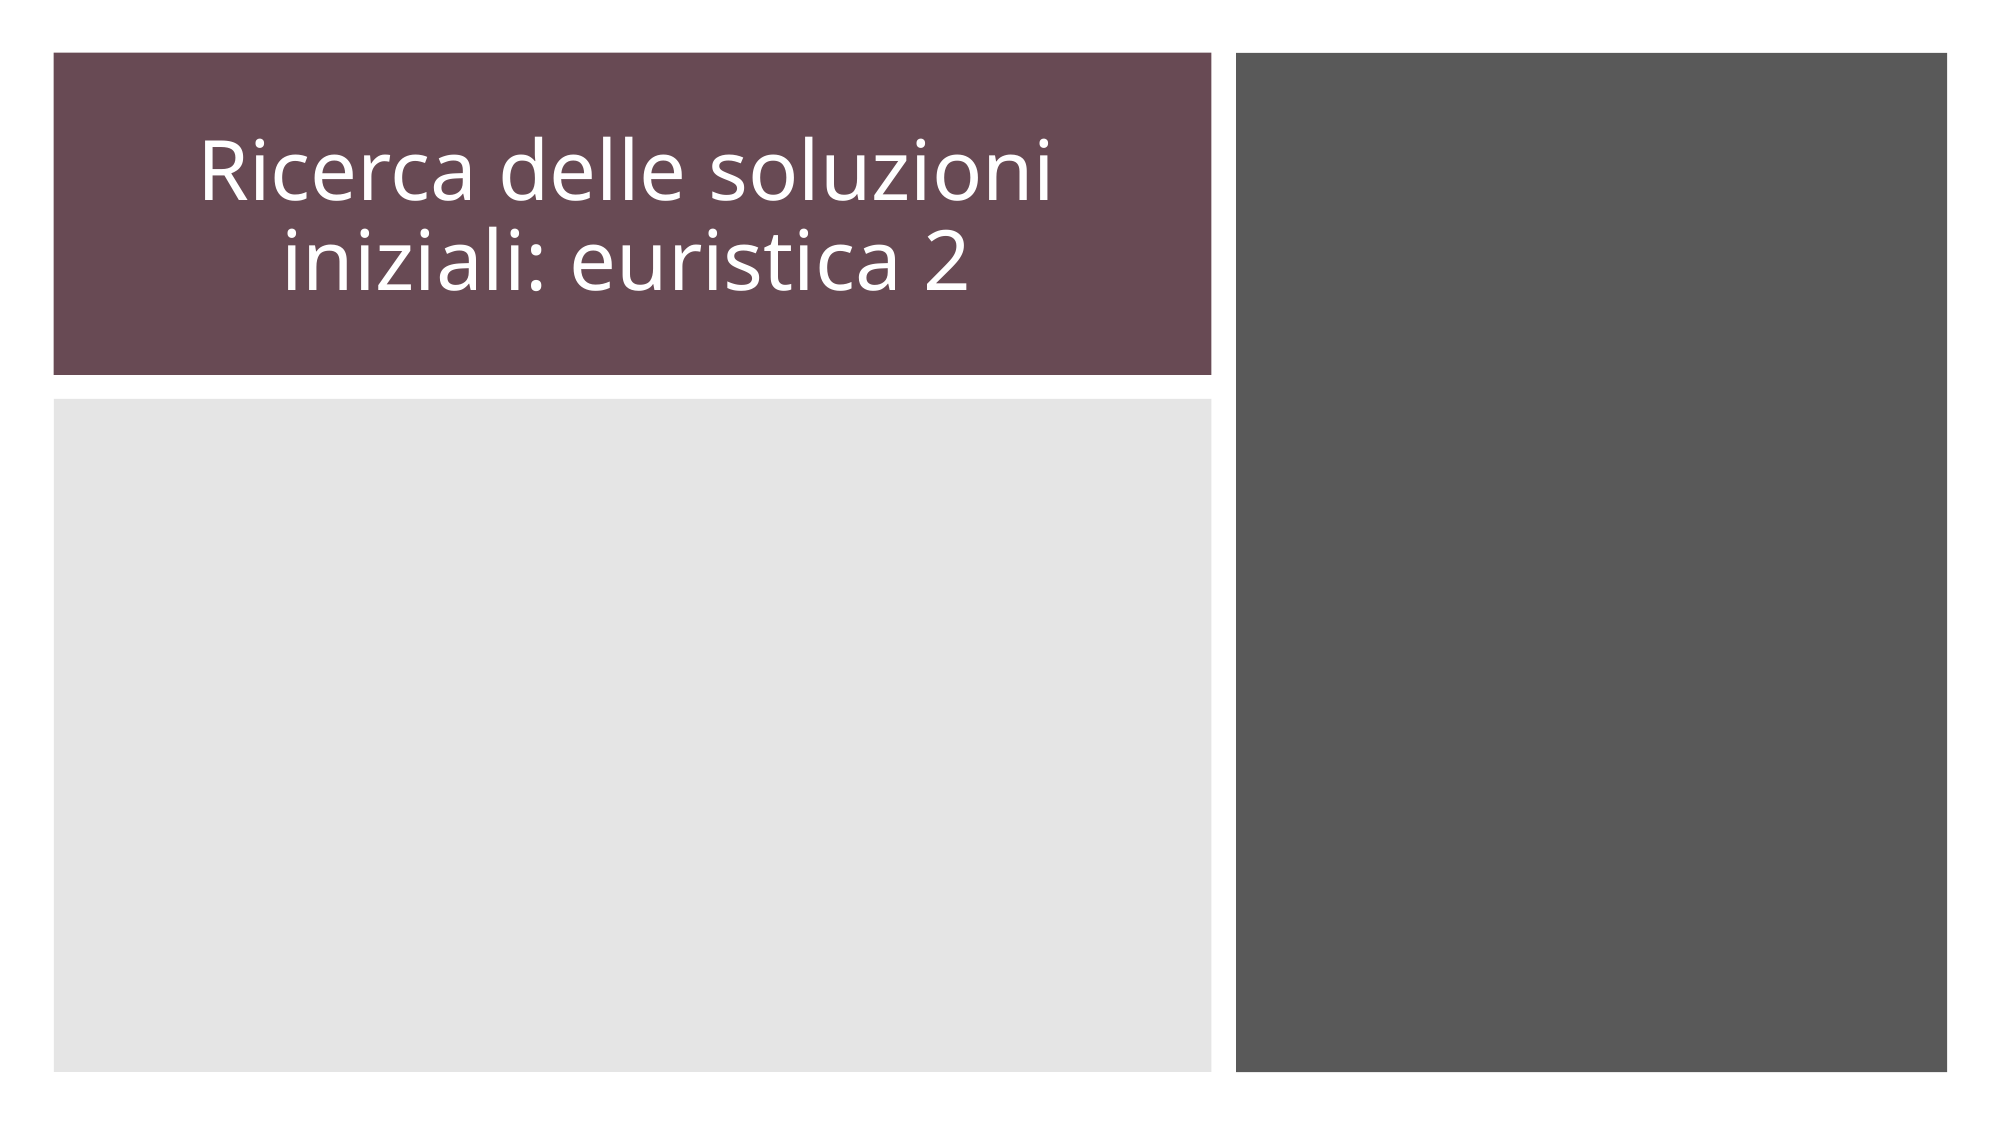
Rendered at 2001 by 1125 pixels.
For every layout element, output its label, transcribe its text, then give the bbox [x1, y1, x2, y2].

text_box [53, 52, 1212, 376]
text_box [1235, 52, 1948, 1073]
title Ricerca delle soluzioni iniziali: euristica 2 [85, 84, 1168, 352]
text_box [53, 398, 1212, 1073]
